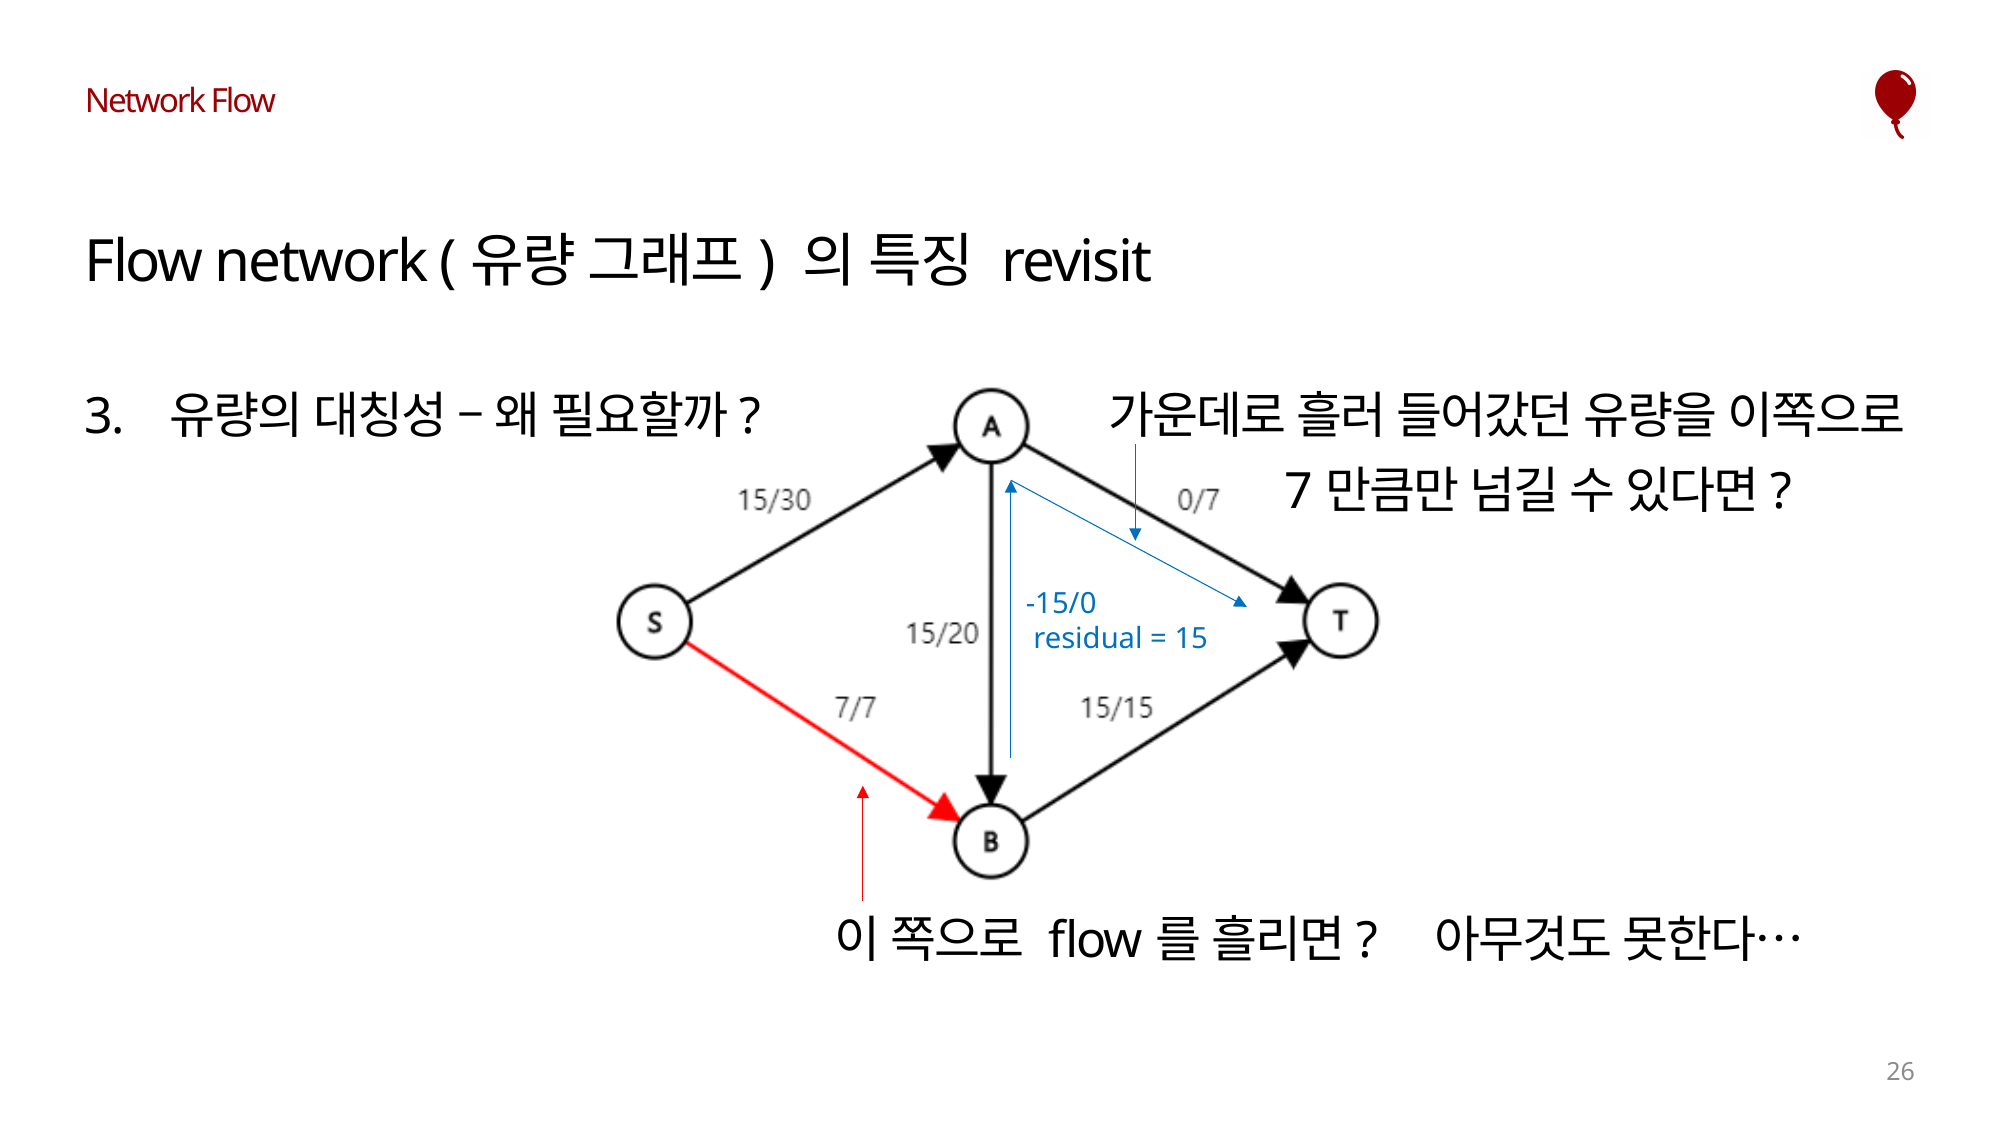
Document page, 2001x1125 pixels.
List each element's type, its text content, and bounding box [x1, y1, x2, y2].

slide_number 26 [1479, 1042, 1930, 1103]
picture [598, 369, 1402, 901]
title Network Flow [70, 66, 1796, 138]
list Flow network (유량 그래프) 의 특징 revisit 3. 유량의 대칭성 – 왜 필요할까? 가운데로 흘러 들어갔던 유량을 이쪽으로 7만큼만 넘길 수 있다면? 이 쪽으로 flow를 흘리면? 아무것도 못한다… [70, 224, 1930, 1014]
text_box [1010, 480, 1247, 607]
picture [1861, 70, 1930, 139]
